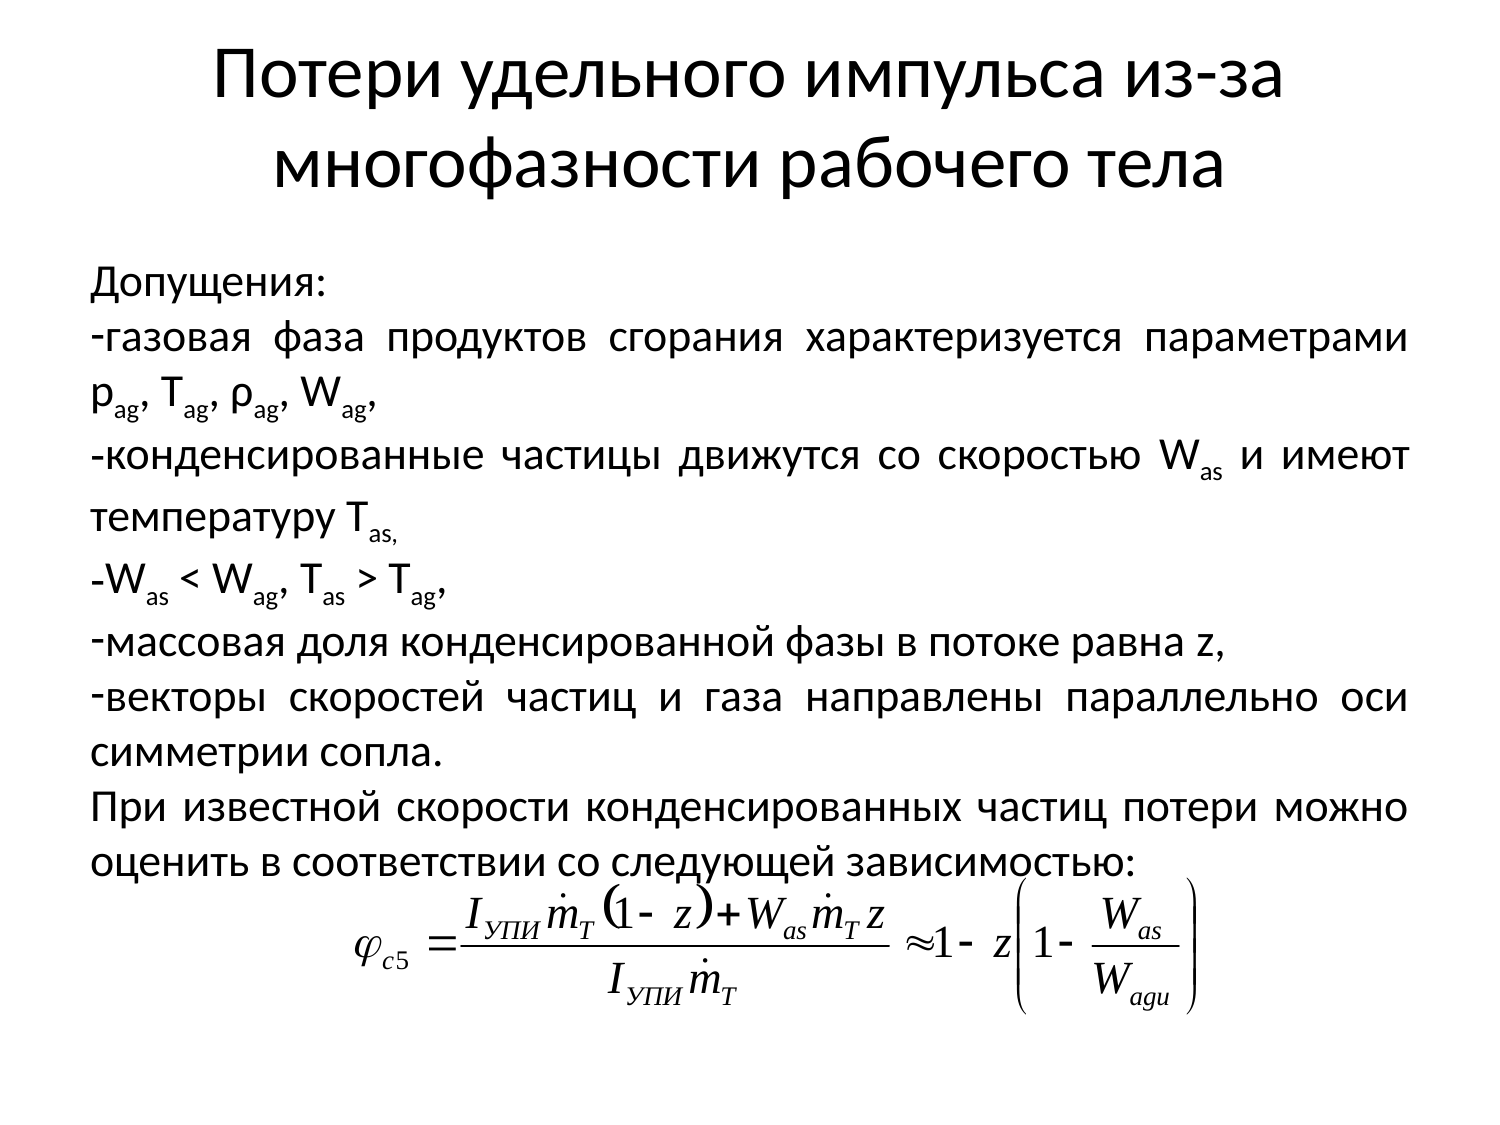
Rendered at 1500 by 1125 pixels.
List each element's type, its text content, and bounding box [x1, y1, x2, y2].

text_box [348, 869, 1210, 1024]
list Допущения: газовая фаза продуктов сгорания характеризуется параметрами pag, Tag, ρag, Wag, конденсированные частицы движутся со скоростью Was и имеют температуру Tas, Was < Wag, Tas > Tag, массовая доля конденсированной фазы в потоке равна z, векторы скоростей частиц и газа направлены параллельно оси симметрии сопла. При известной скорости конденсированных частиц потери можно оценить в соответствии со следующей зависимостью: [75, 243, 1425, 1005]
title Потери удельного импульса из-за многофазности рабочего тела [75, 19, 1425, 207]
